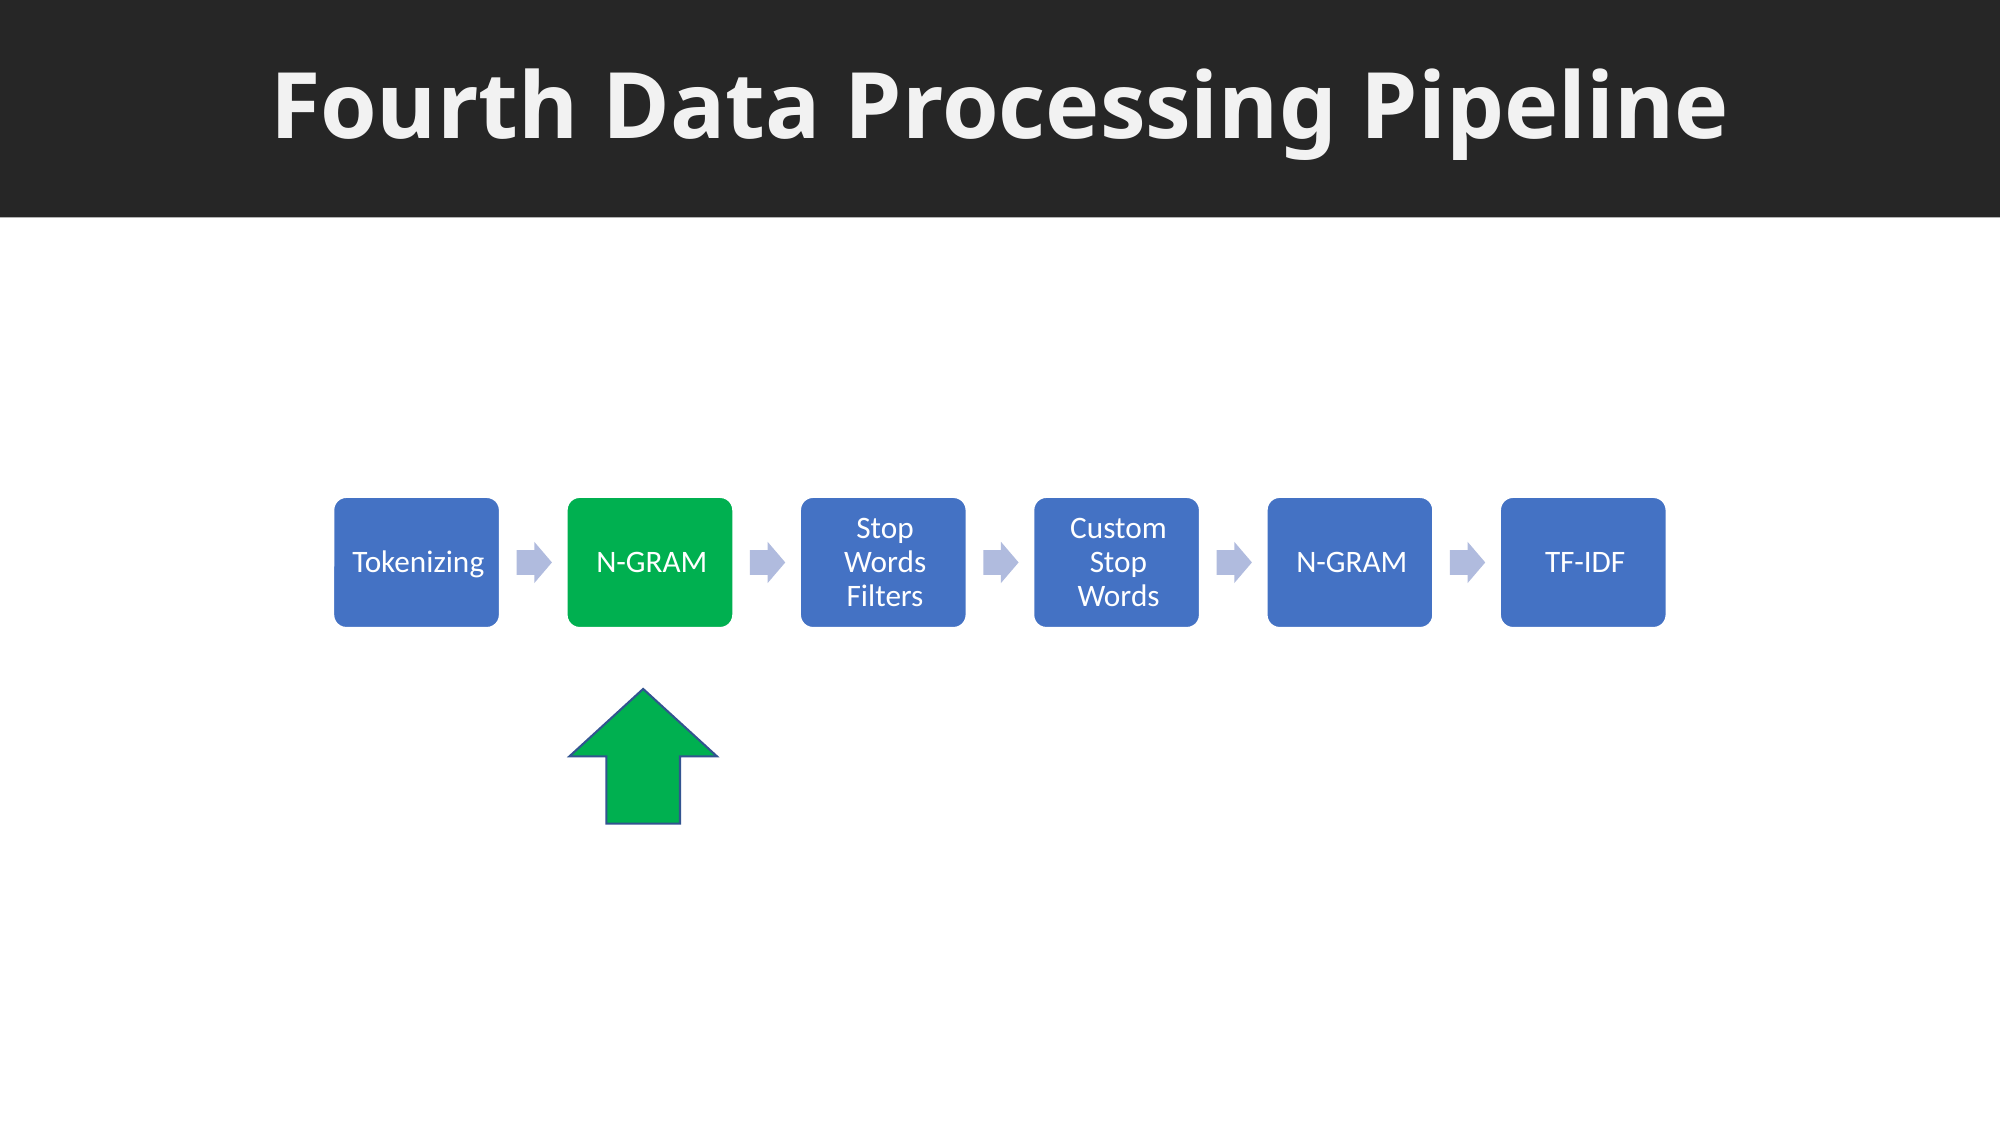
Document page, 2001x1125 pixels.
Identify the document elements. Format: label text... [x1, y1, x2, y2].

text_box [333, 117, 1667, 1007]
title Fourth Data Processing Pipeline [0, 0, 2000, 218]
